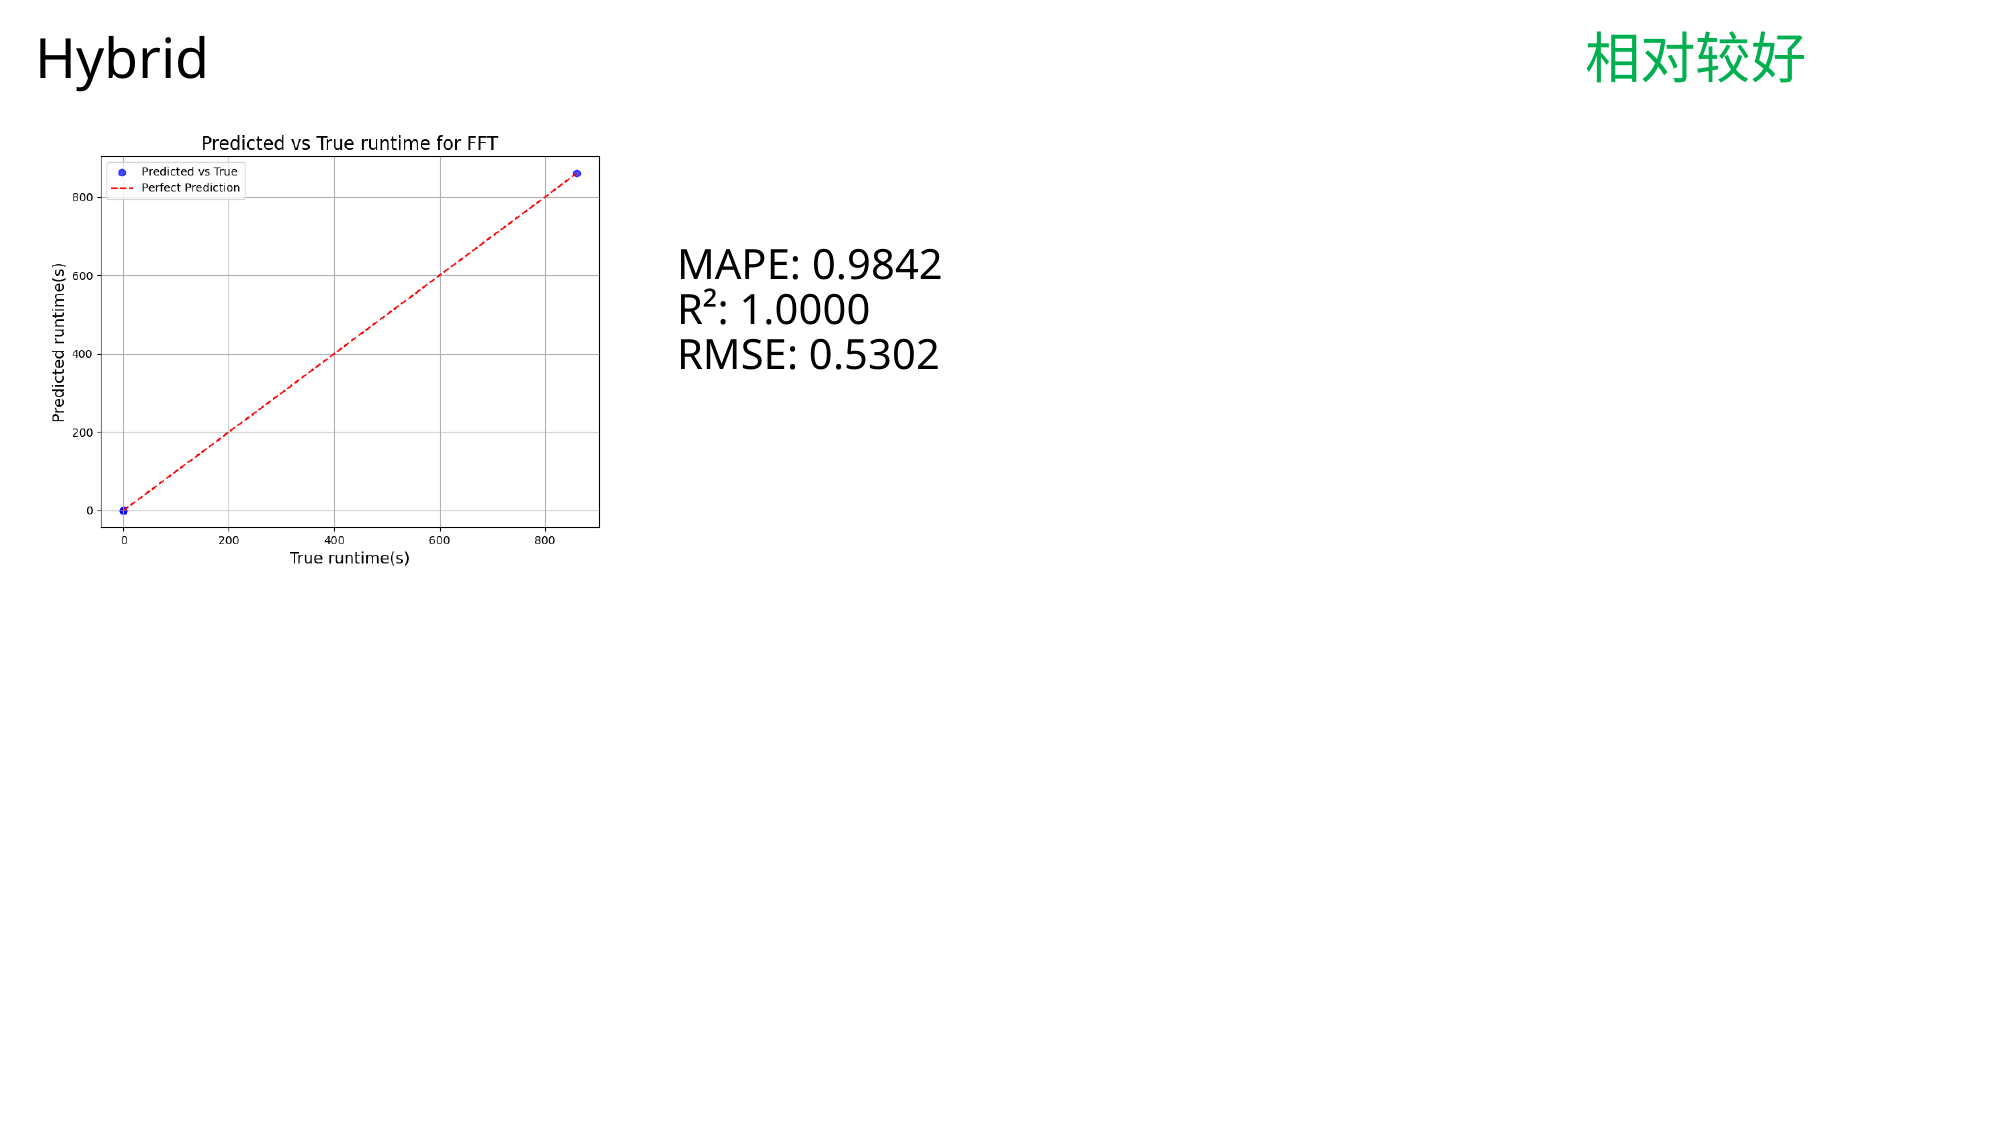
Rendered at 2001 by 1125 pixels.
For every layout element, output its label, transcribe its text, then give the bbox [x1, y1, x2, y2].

text_box MAPE: 0.9842 R²: 1.0000 RMSE: 0.5302 [663, 98, 1112, 524]
title Hybrid [20, 23, 1161, 99]
text_box 相对较好 [1570, 23, 1970, 99]
picture [20, 98, 663, 580]
